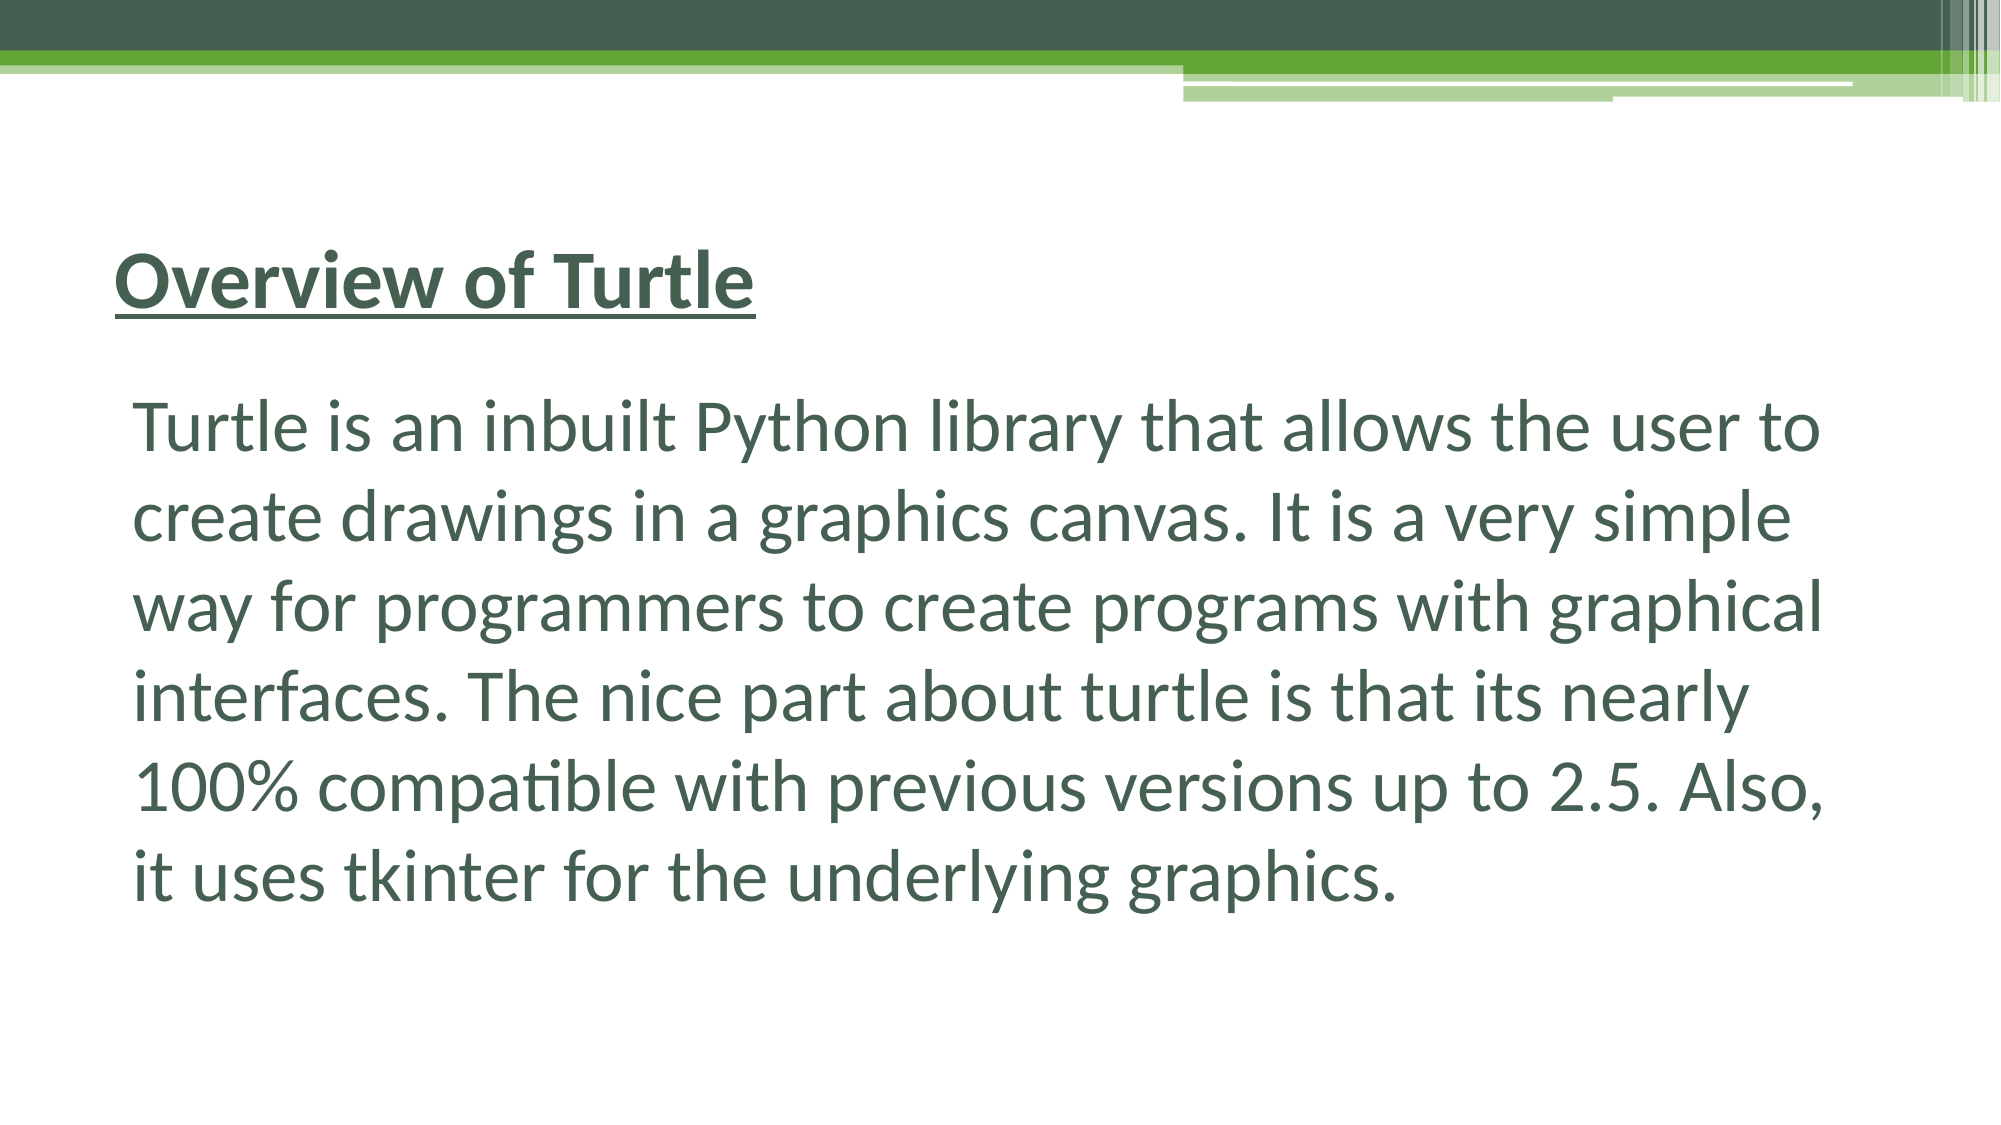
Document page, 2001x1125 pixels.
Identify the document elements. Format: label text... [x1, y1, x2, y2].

list Turtle is an inbuilt Python library that allows the user to create drawings in a graphics canvas. It is a very simple way for programmers to create programs with graphical interfaces. The nice part about turtle is that its nearly 100% compatible with previous versions up to 2.5. Also, it uses tkinter for the underlying graphics. [99, 368, 1900, 1079]
title Overview of Turtle [99, 187, 1900, 363]
